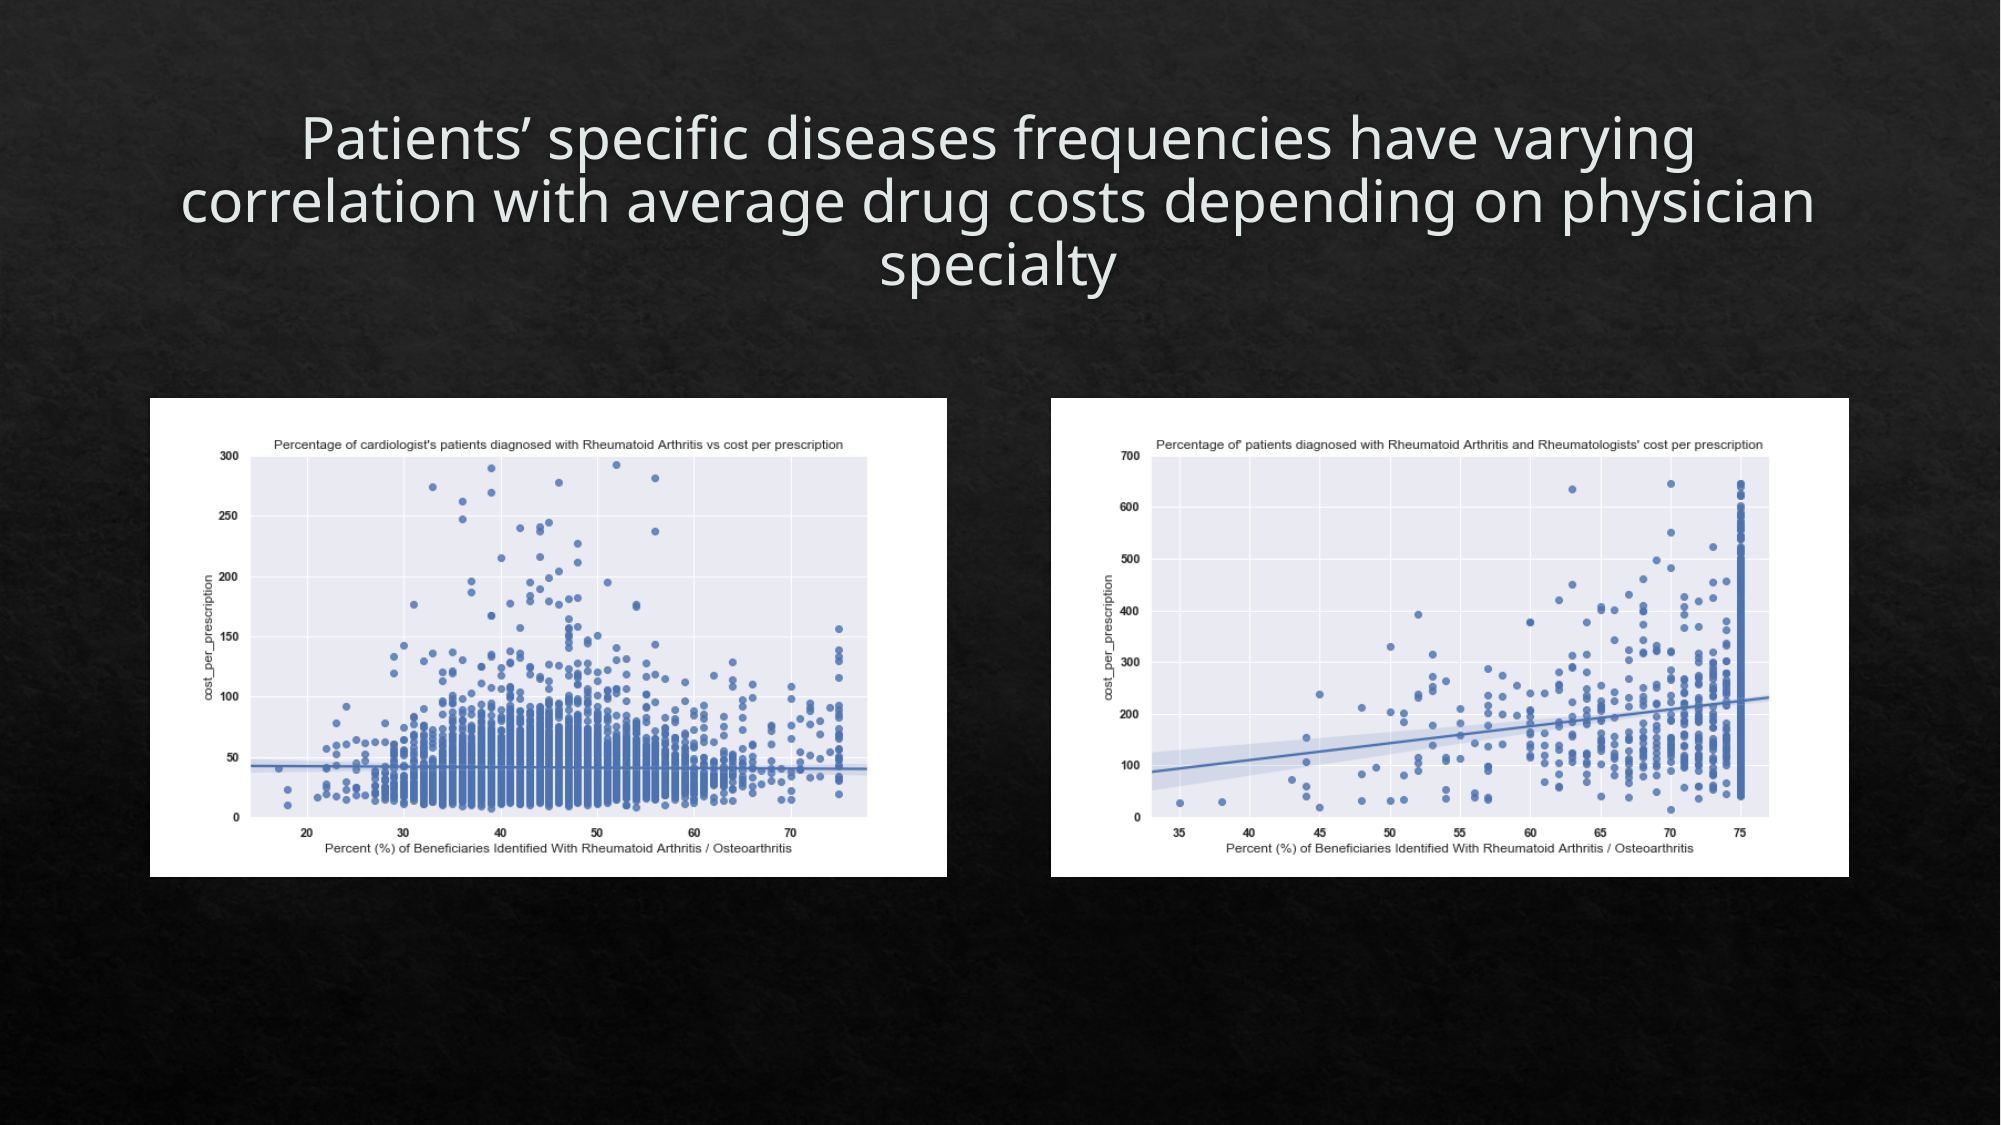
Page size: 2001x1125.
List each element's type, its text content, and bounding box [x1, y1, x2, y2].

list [149, 398, 947, 877]
title Patients’ specific diseases frequencies have varying correlation with average drug costs depending on physician specialty [149, 99, 1849, 307]
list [1051, 398, 1849, 877]
